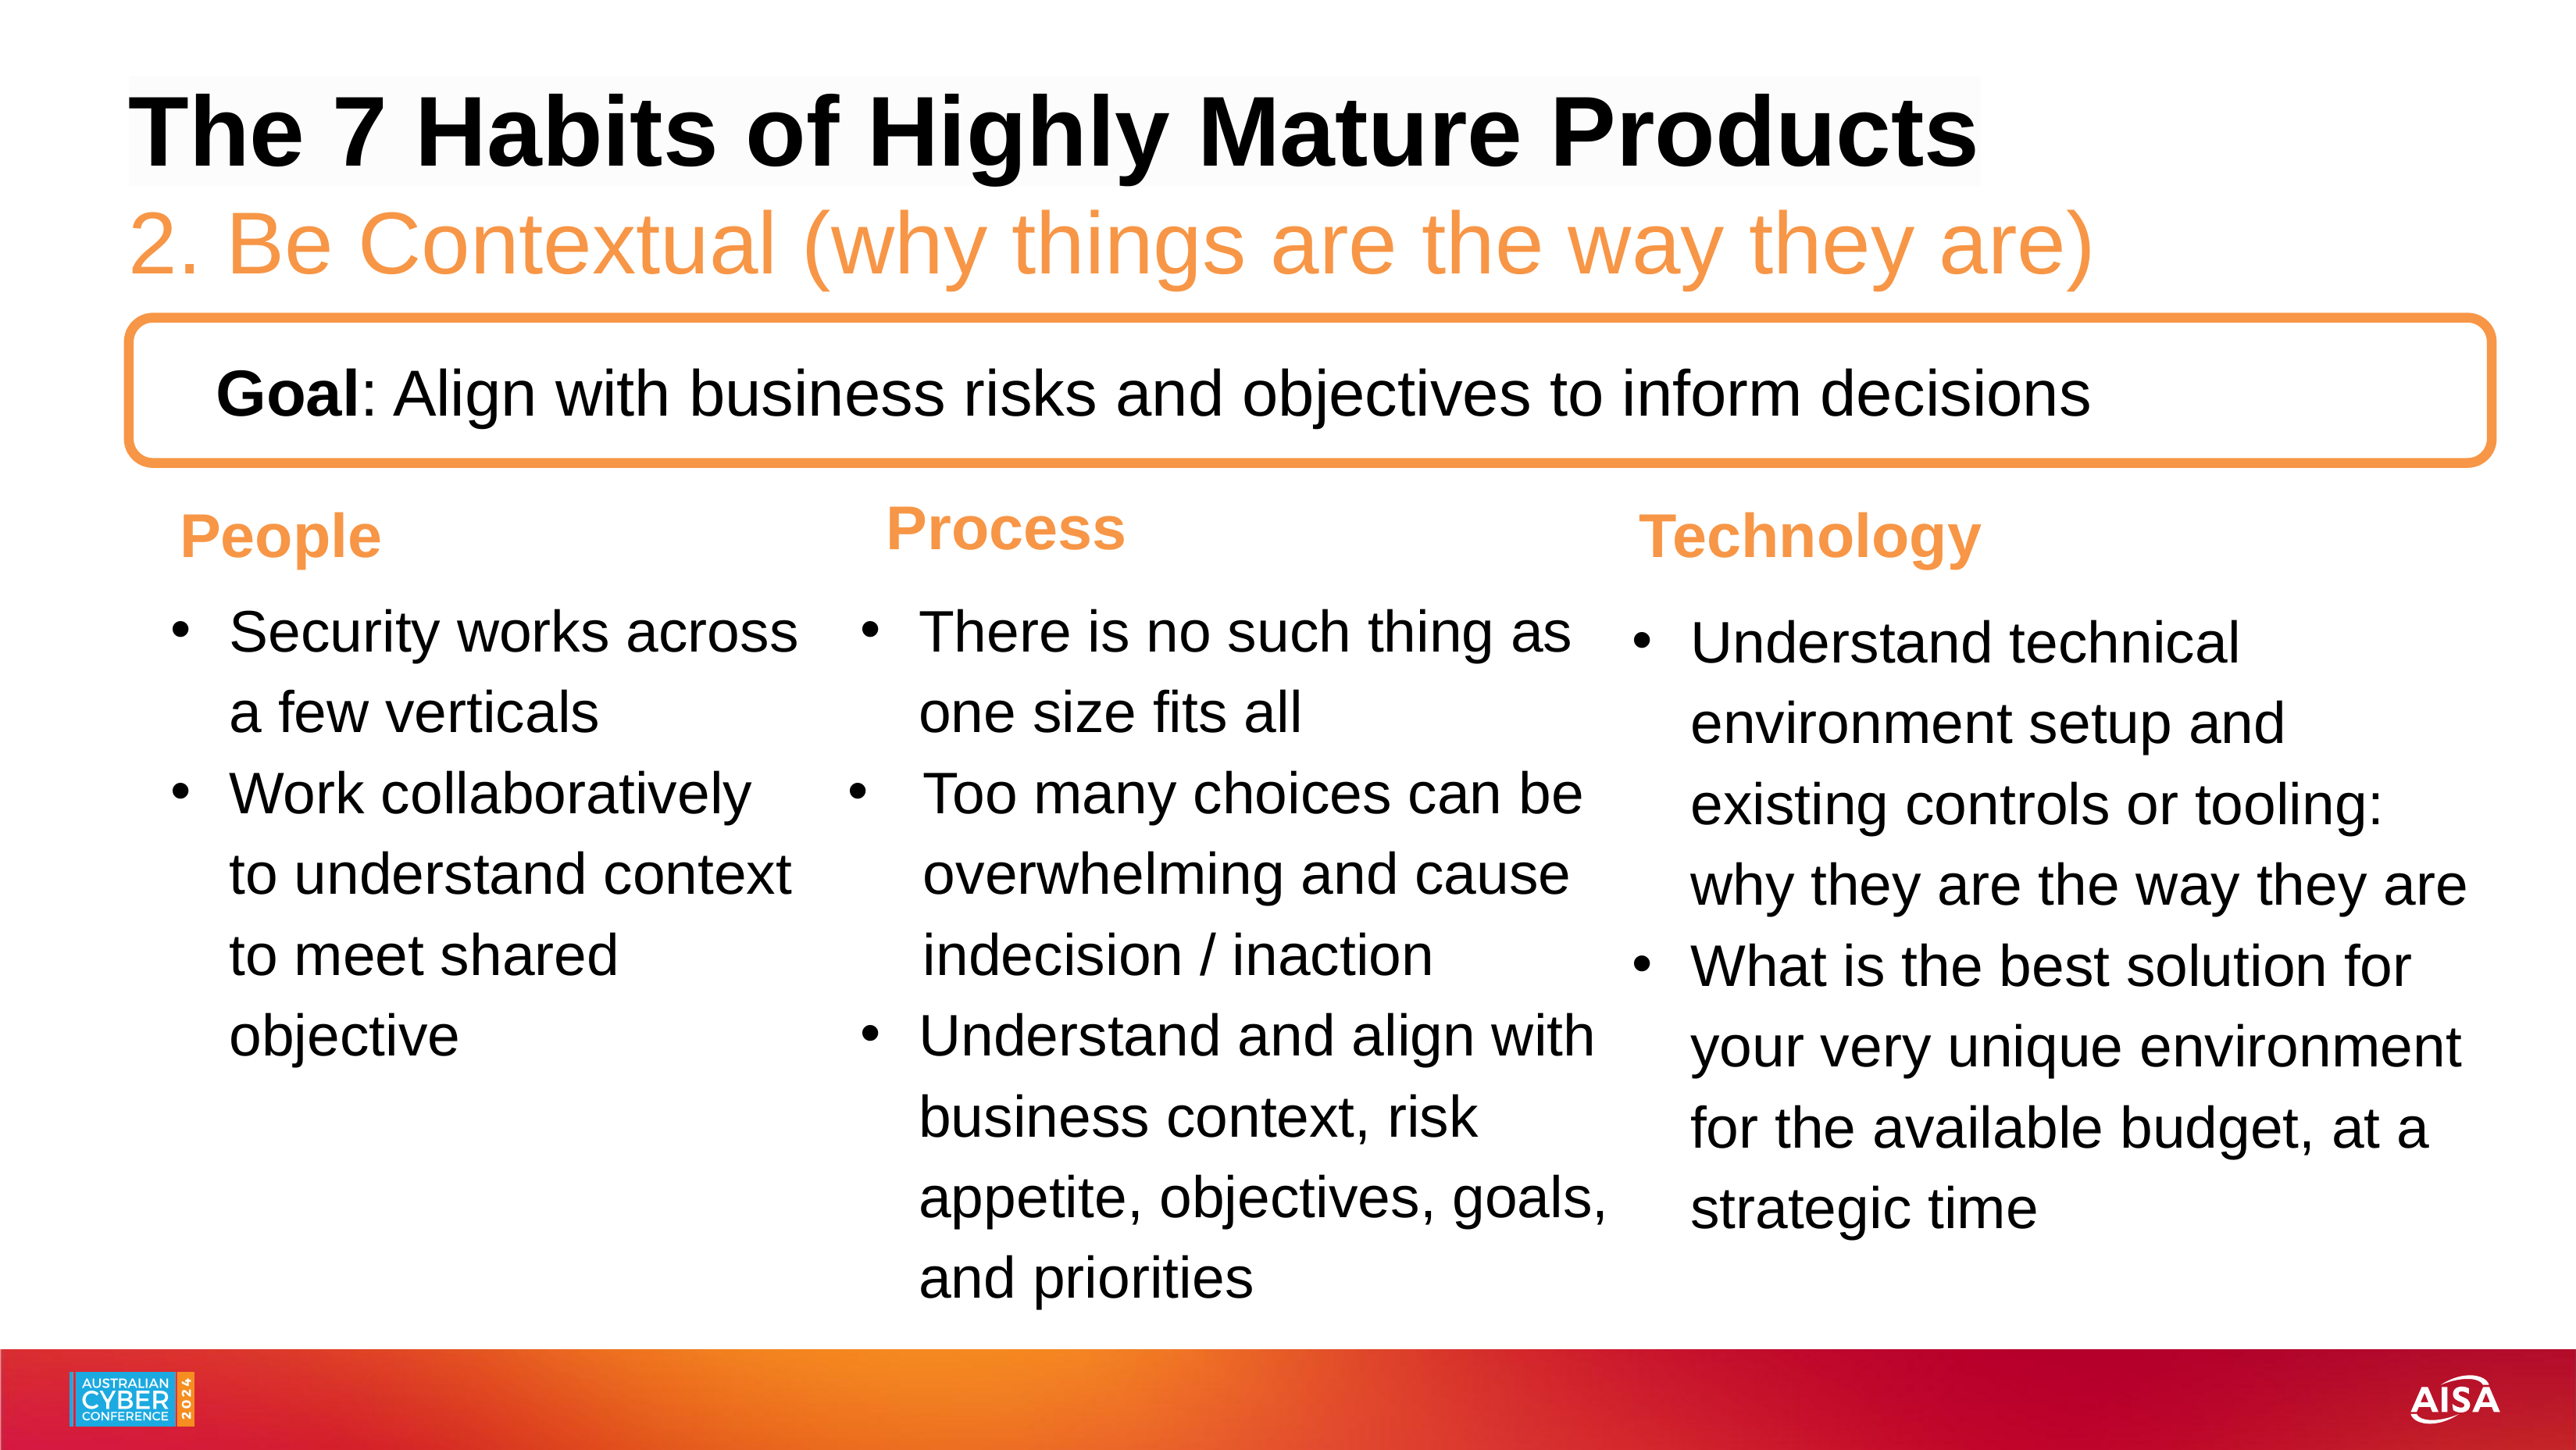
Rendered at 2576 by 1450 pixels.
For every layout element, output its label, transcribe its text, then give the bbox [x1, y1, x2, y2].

text_box Process [874, 476, 1536, 577]
list Security works across a few verticals Work collaboratively to understand context to meet shared objective [130, 577, 819, 873]
text_box Technology [1627, 484, 2289, 588]
text_box There is no such thing as one size fits all Too many choices can be overwhelming and cause indecision / inaction Understand and align with business context, risk appetite, objectives, goals, and priorities [819, 577, 1628, 873]
text_box Understand technical environment setup and existing controls or tooling: why they are the way they are What is the best solution for your very unique environment for the available budget, at a strategic time [1590, 588, 2492, 884]
text_box People [168, 484, 830, 588]
title The 7 Habits of Highly Mature Products 2. Be Contextual (why things are the way they are) [128, 66, 2414, 305]
picture [0, 1349, 2576, 1450]
text_box Goal: Align with business risks and objectives to inform decisions [128, 317, 2492, 463]
